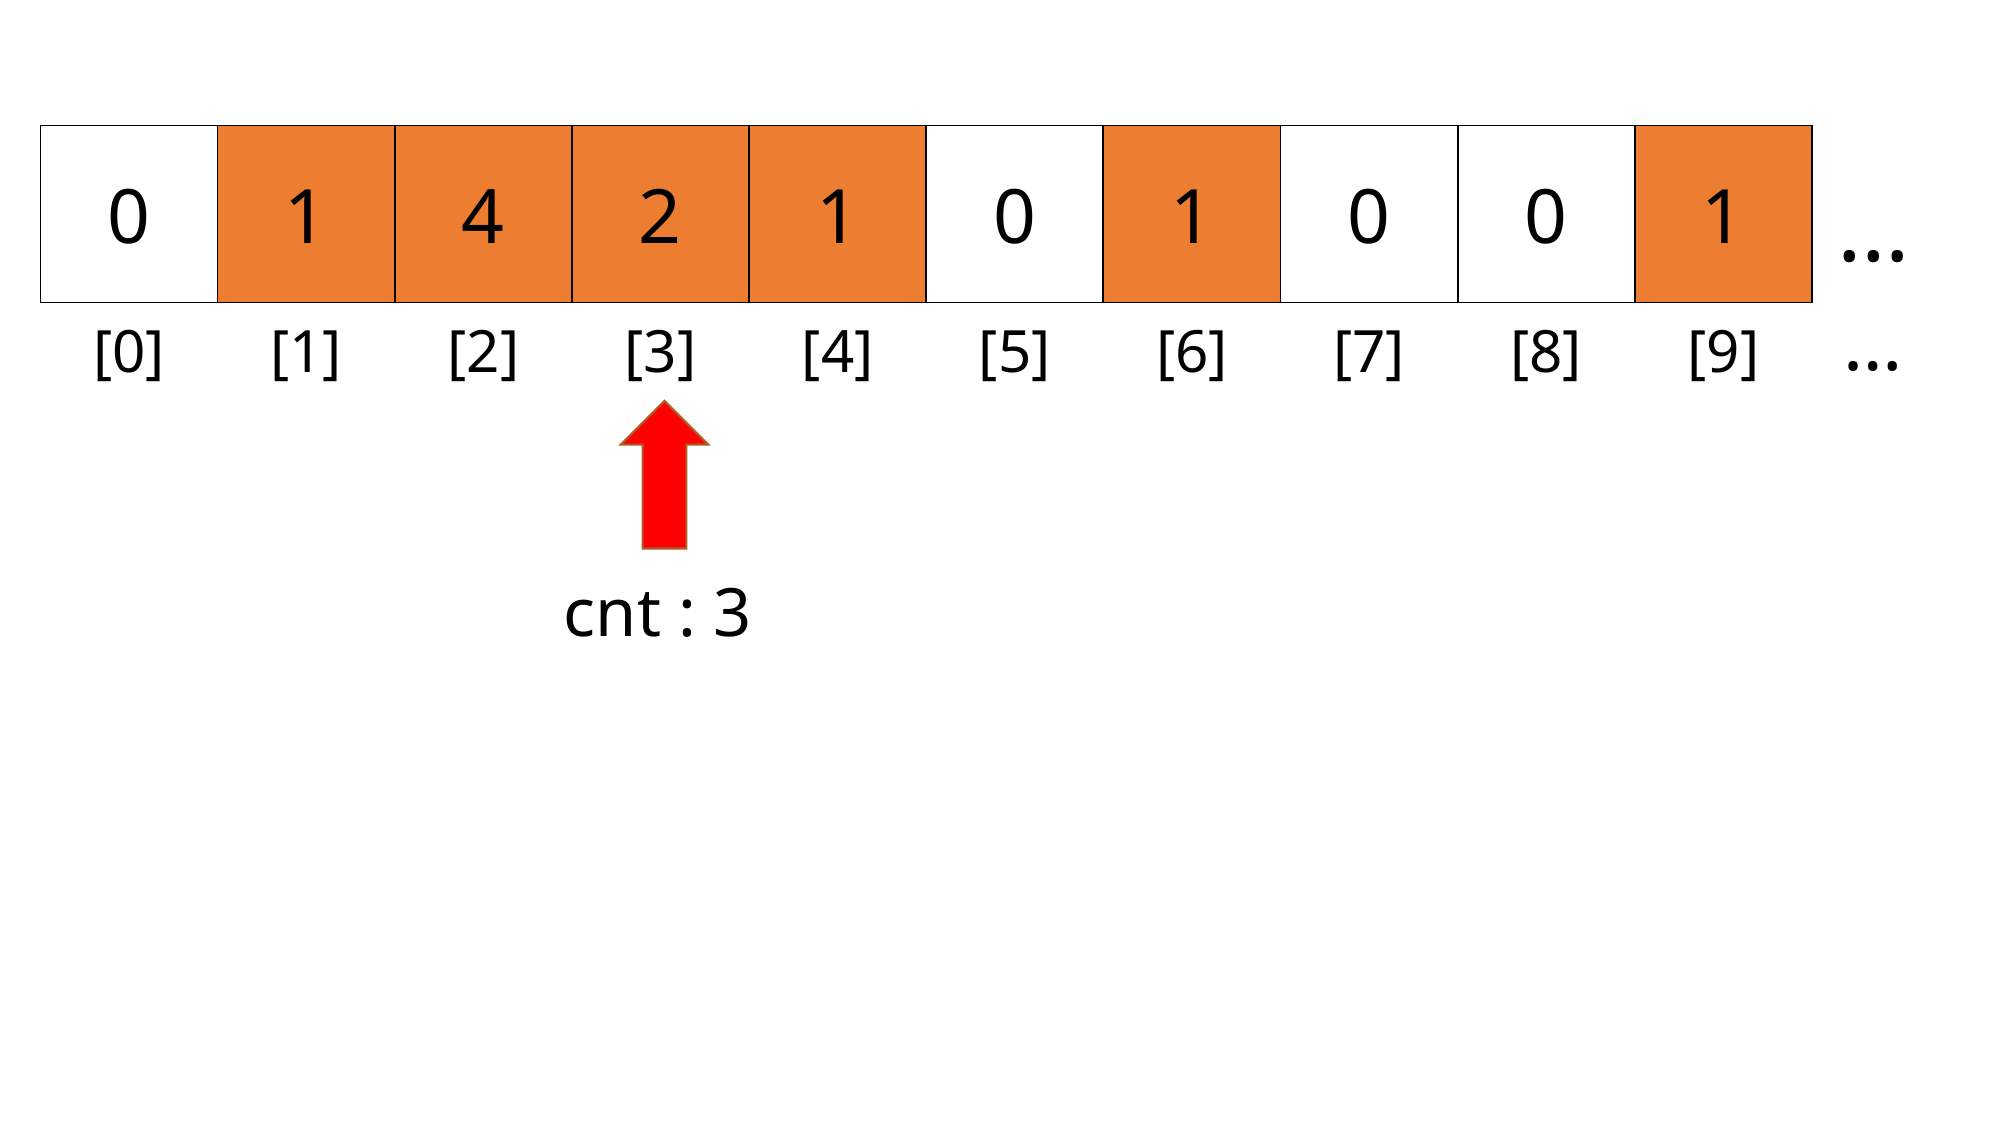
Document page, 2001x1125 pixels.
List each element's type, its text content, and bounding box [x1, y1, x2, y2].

table_header [2] [395, 303, 572, 401]
table_header [7] [1281, 303, 1458, 401]
table_header 1 [218, 126, 394, 302]
table_header [6] [1103, 303, 1281, 401]
text_box cnt : 3 [549, 562, 778, 658]
table_header 0 [1281, 126, 1457, 302]
table_header 0 [1459, 126, 1634, 302]
text_box [618, 399, 711, 550]
table_header [3] [572, 303, 749, 401]
table_header [5] [926, 303, 1103, 401]
table_header [8] [1458, 303, 1635, 401]
table_header 1 [1636, 126, 1811, 302]
text_box … [1828, 288, 1918, 394]
table_header 2 [573, 126, 748, 302]
table_header 1 [750, 126, 925, 302]
table_header 1 [1104, 126, 1280, 302]
table_header 0 [927, 126, 1102, 302]
table_header [9] [1635, 303, 1812, 401]
table_header [0] [40, 303, 218, 401]
table_header [1] [218, 303, 395, 401]
table_header [4] [749, 303, 926, 401]
table_header 4 [396, 126, 571, 302]
table_header 0 [41, 126, 217, 302]
text_box … [1822, 162, 1925, 288]
